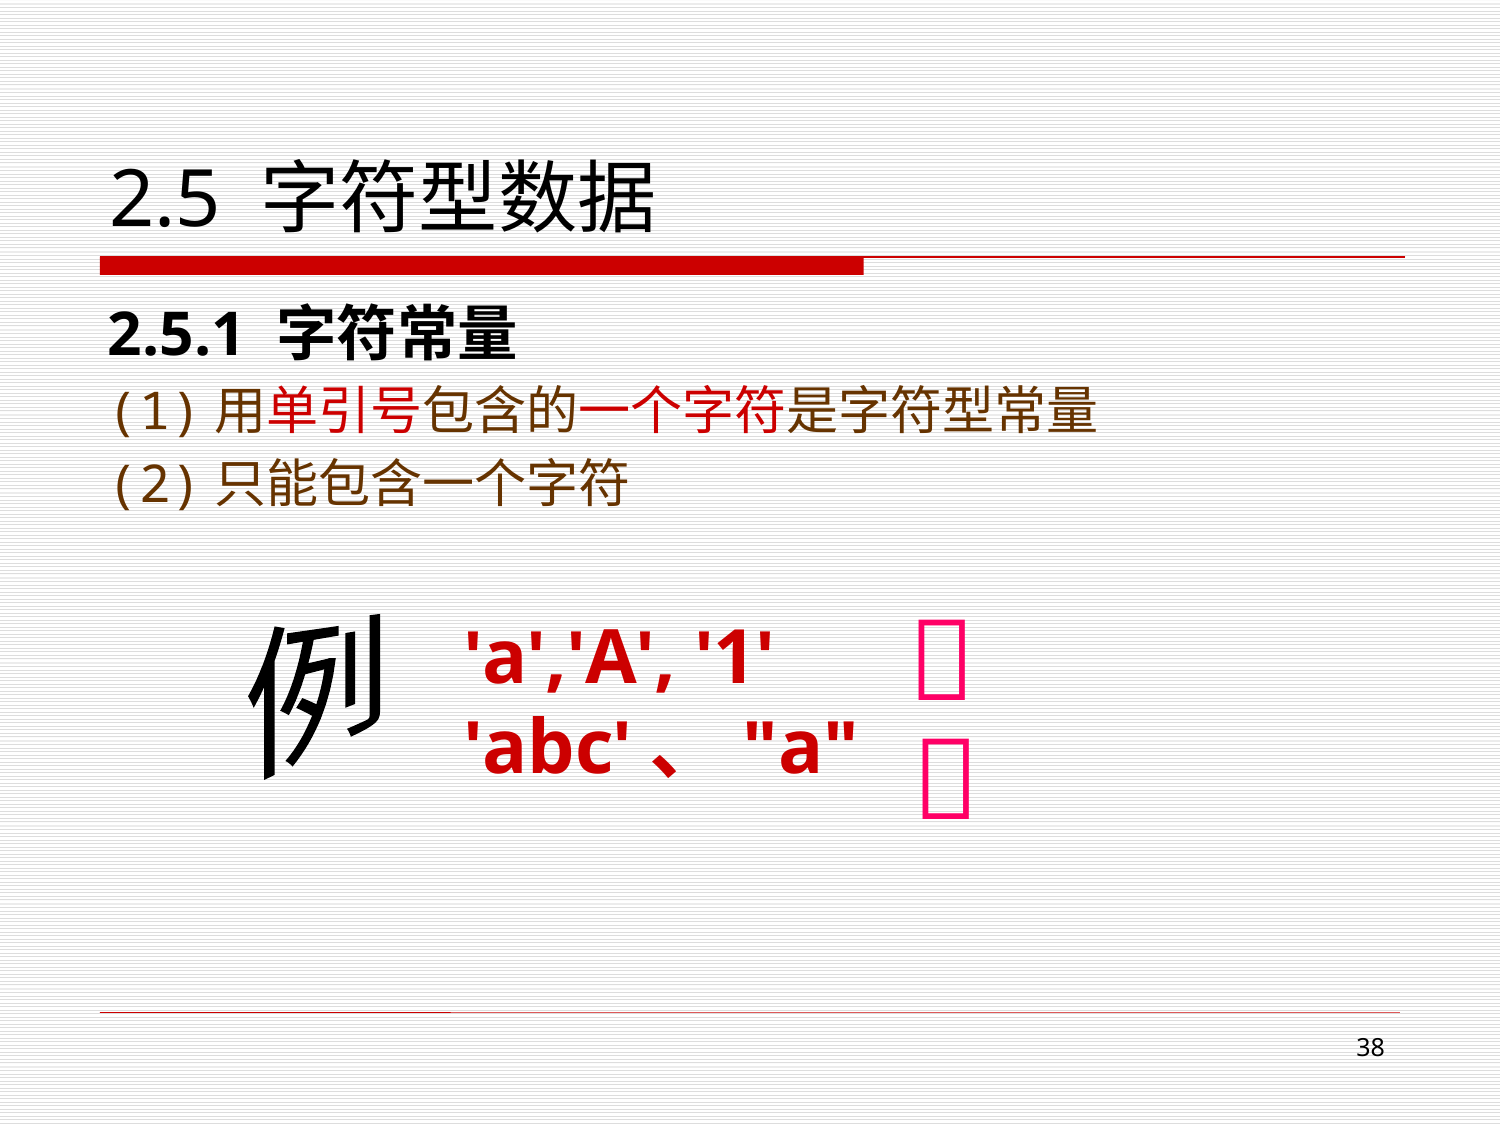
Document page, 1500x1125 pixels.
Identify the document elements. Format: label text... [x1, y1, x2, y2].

text_box 'a','A', '1' 'abc'、"a" [450, 601, 874, 797]
list 2.5.1 字符常量 (1)用单引号包含的一个字符是字符型常量 (2)只能包含一个字符 [92, 287, 1406, 988]
text_box  [897, 699, 995, 851]
title 2.5 字符型数据 [94, 50, 1407, 250]
picture [0, 0, 1500, 1125]
slide_number 37 [1074, 1024, 1401, 1103]
text_box  [893, 580, 991, 731]
